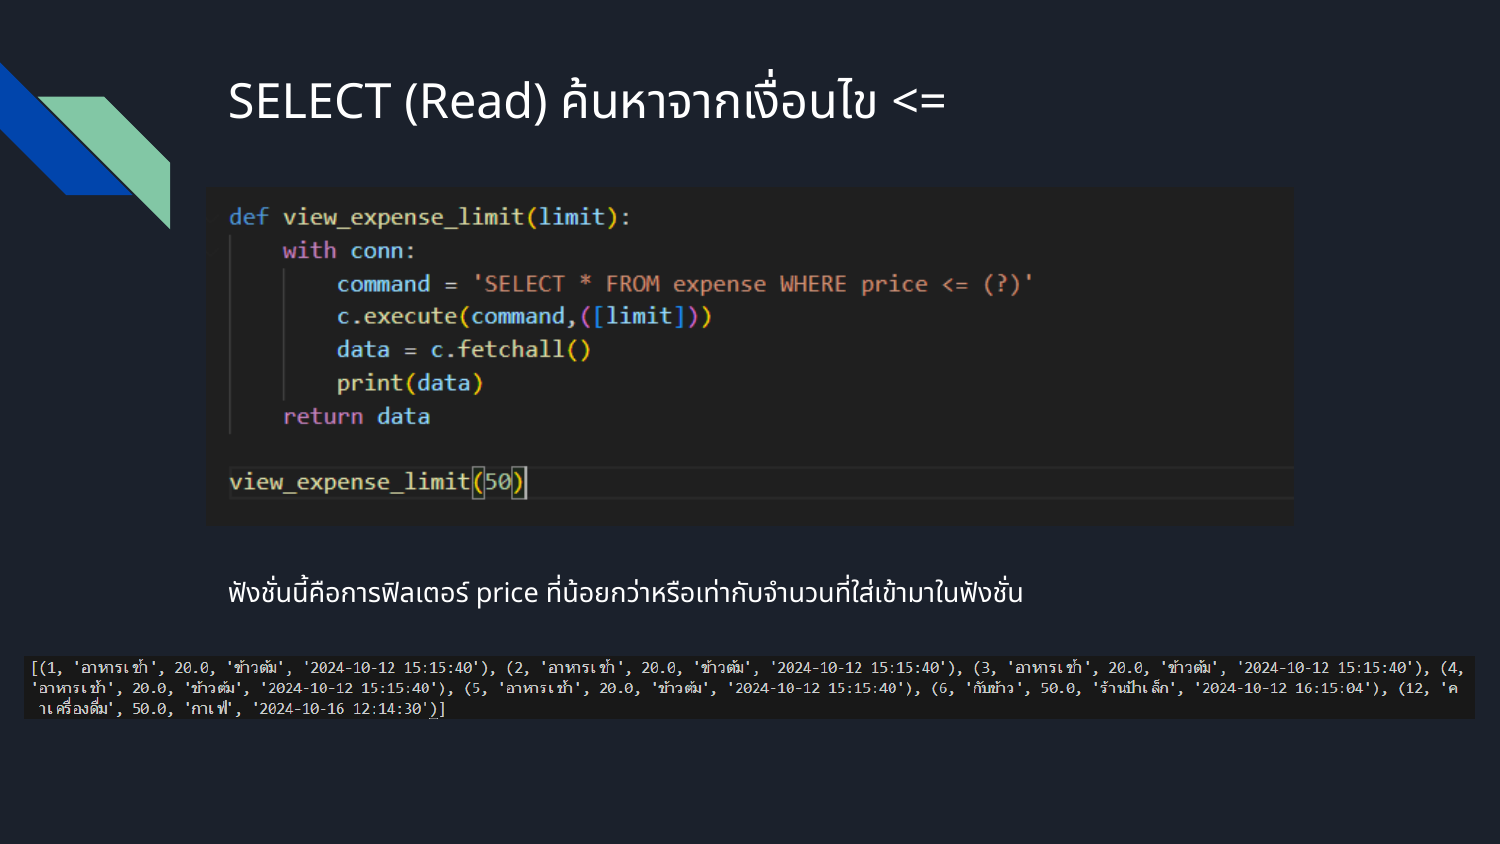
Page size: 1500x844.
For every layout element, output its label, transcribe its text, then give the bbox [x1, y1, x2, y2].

text_box ฟังชั่นนี้คือการฟิลเตอร์ price ที่น้อยกว่าหรือเท่ากับจำนวนที่ใส่เข้ามาในฟังชั่น [212, 554, 1162, 628]
picture [24, 656, 1476, 719]
picture [206, 186, 1294, 526]
title SELECT (Read) ค้นหาจากเงื่อนไข <= [212, 55, 1368, 144]
